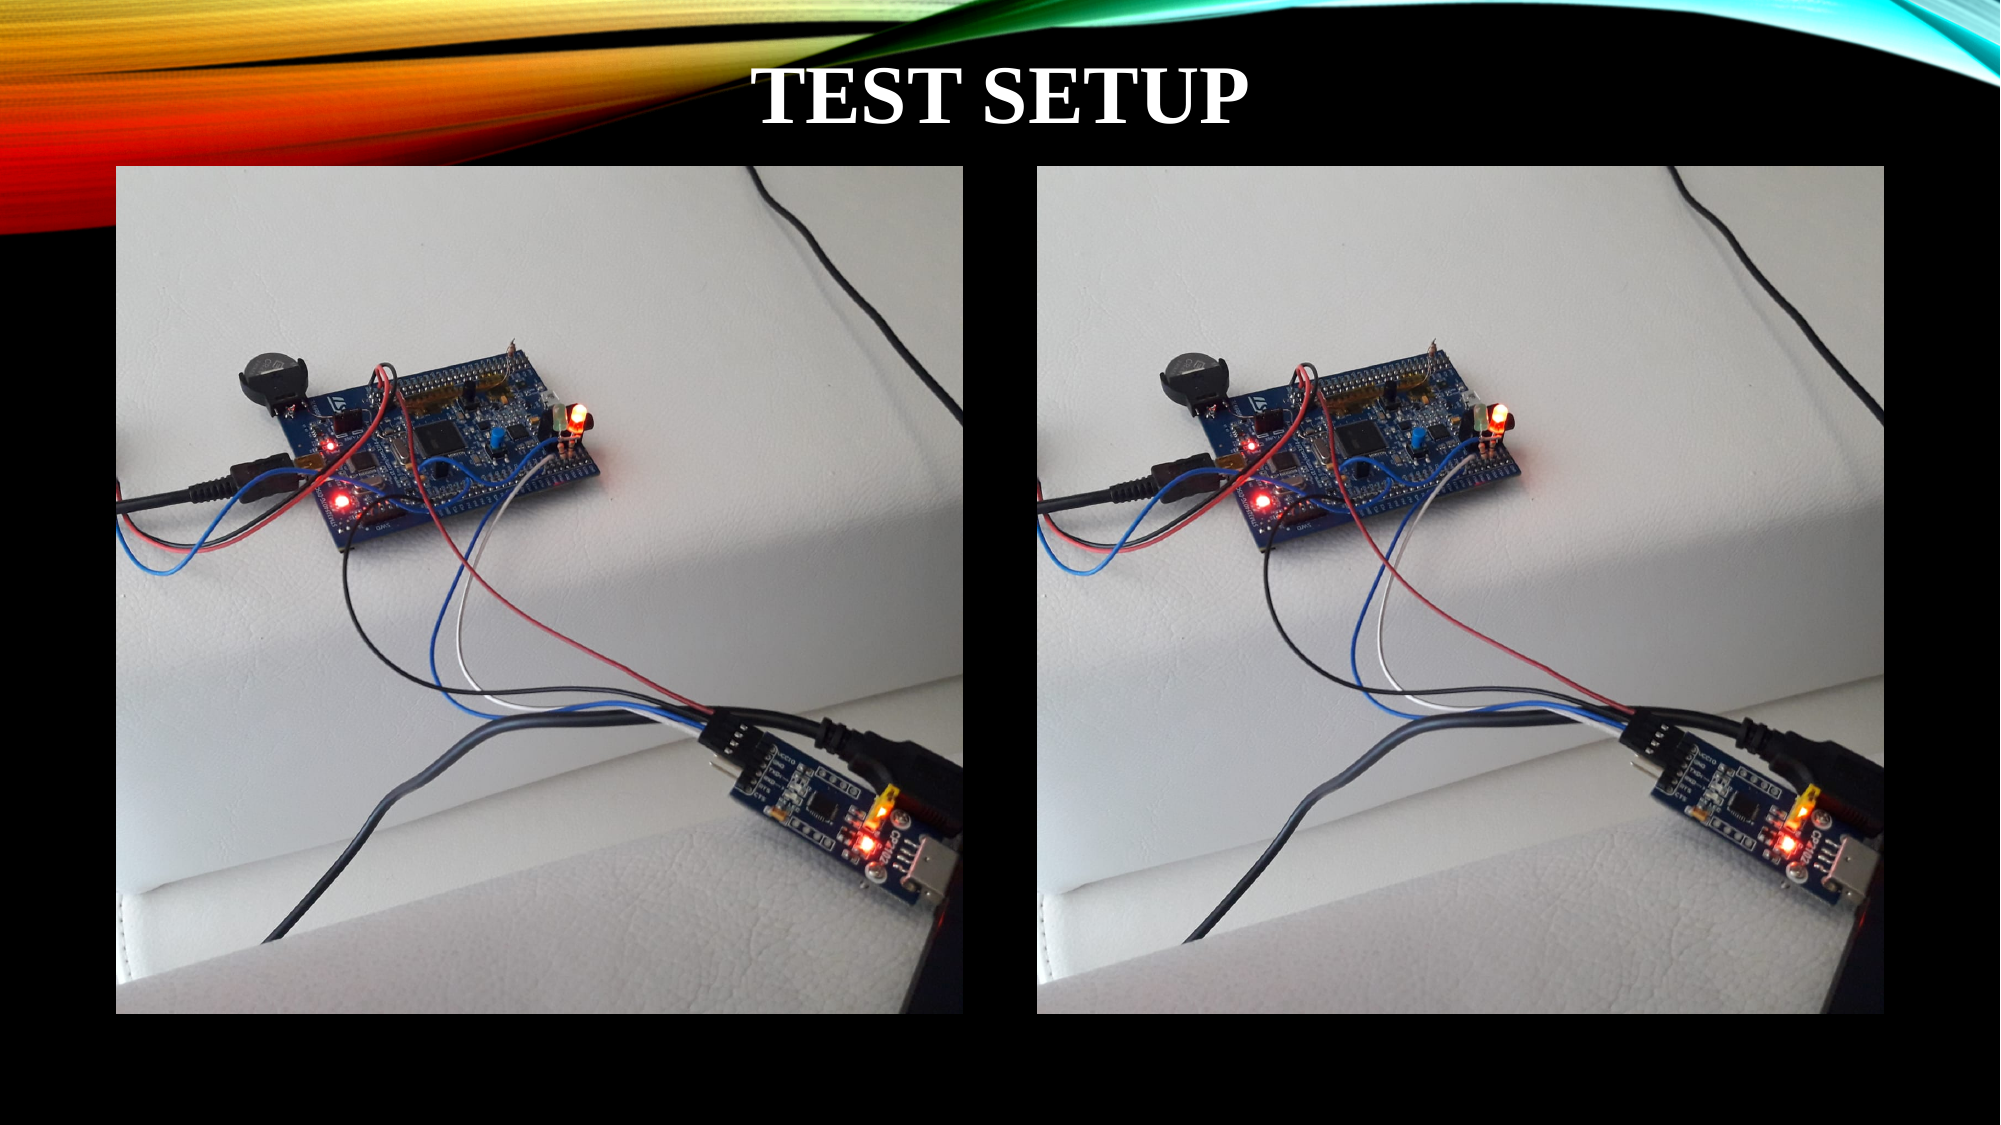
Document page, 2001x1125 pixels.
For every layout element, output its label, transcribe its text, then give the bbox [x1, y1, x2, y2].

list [1036, 166, 1884, 1014]
title TEST SETUP [137, 43, 1863, 150]
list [116, 166, 964, 1014]
picture [0, 0, 2000, 237]
